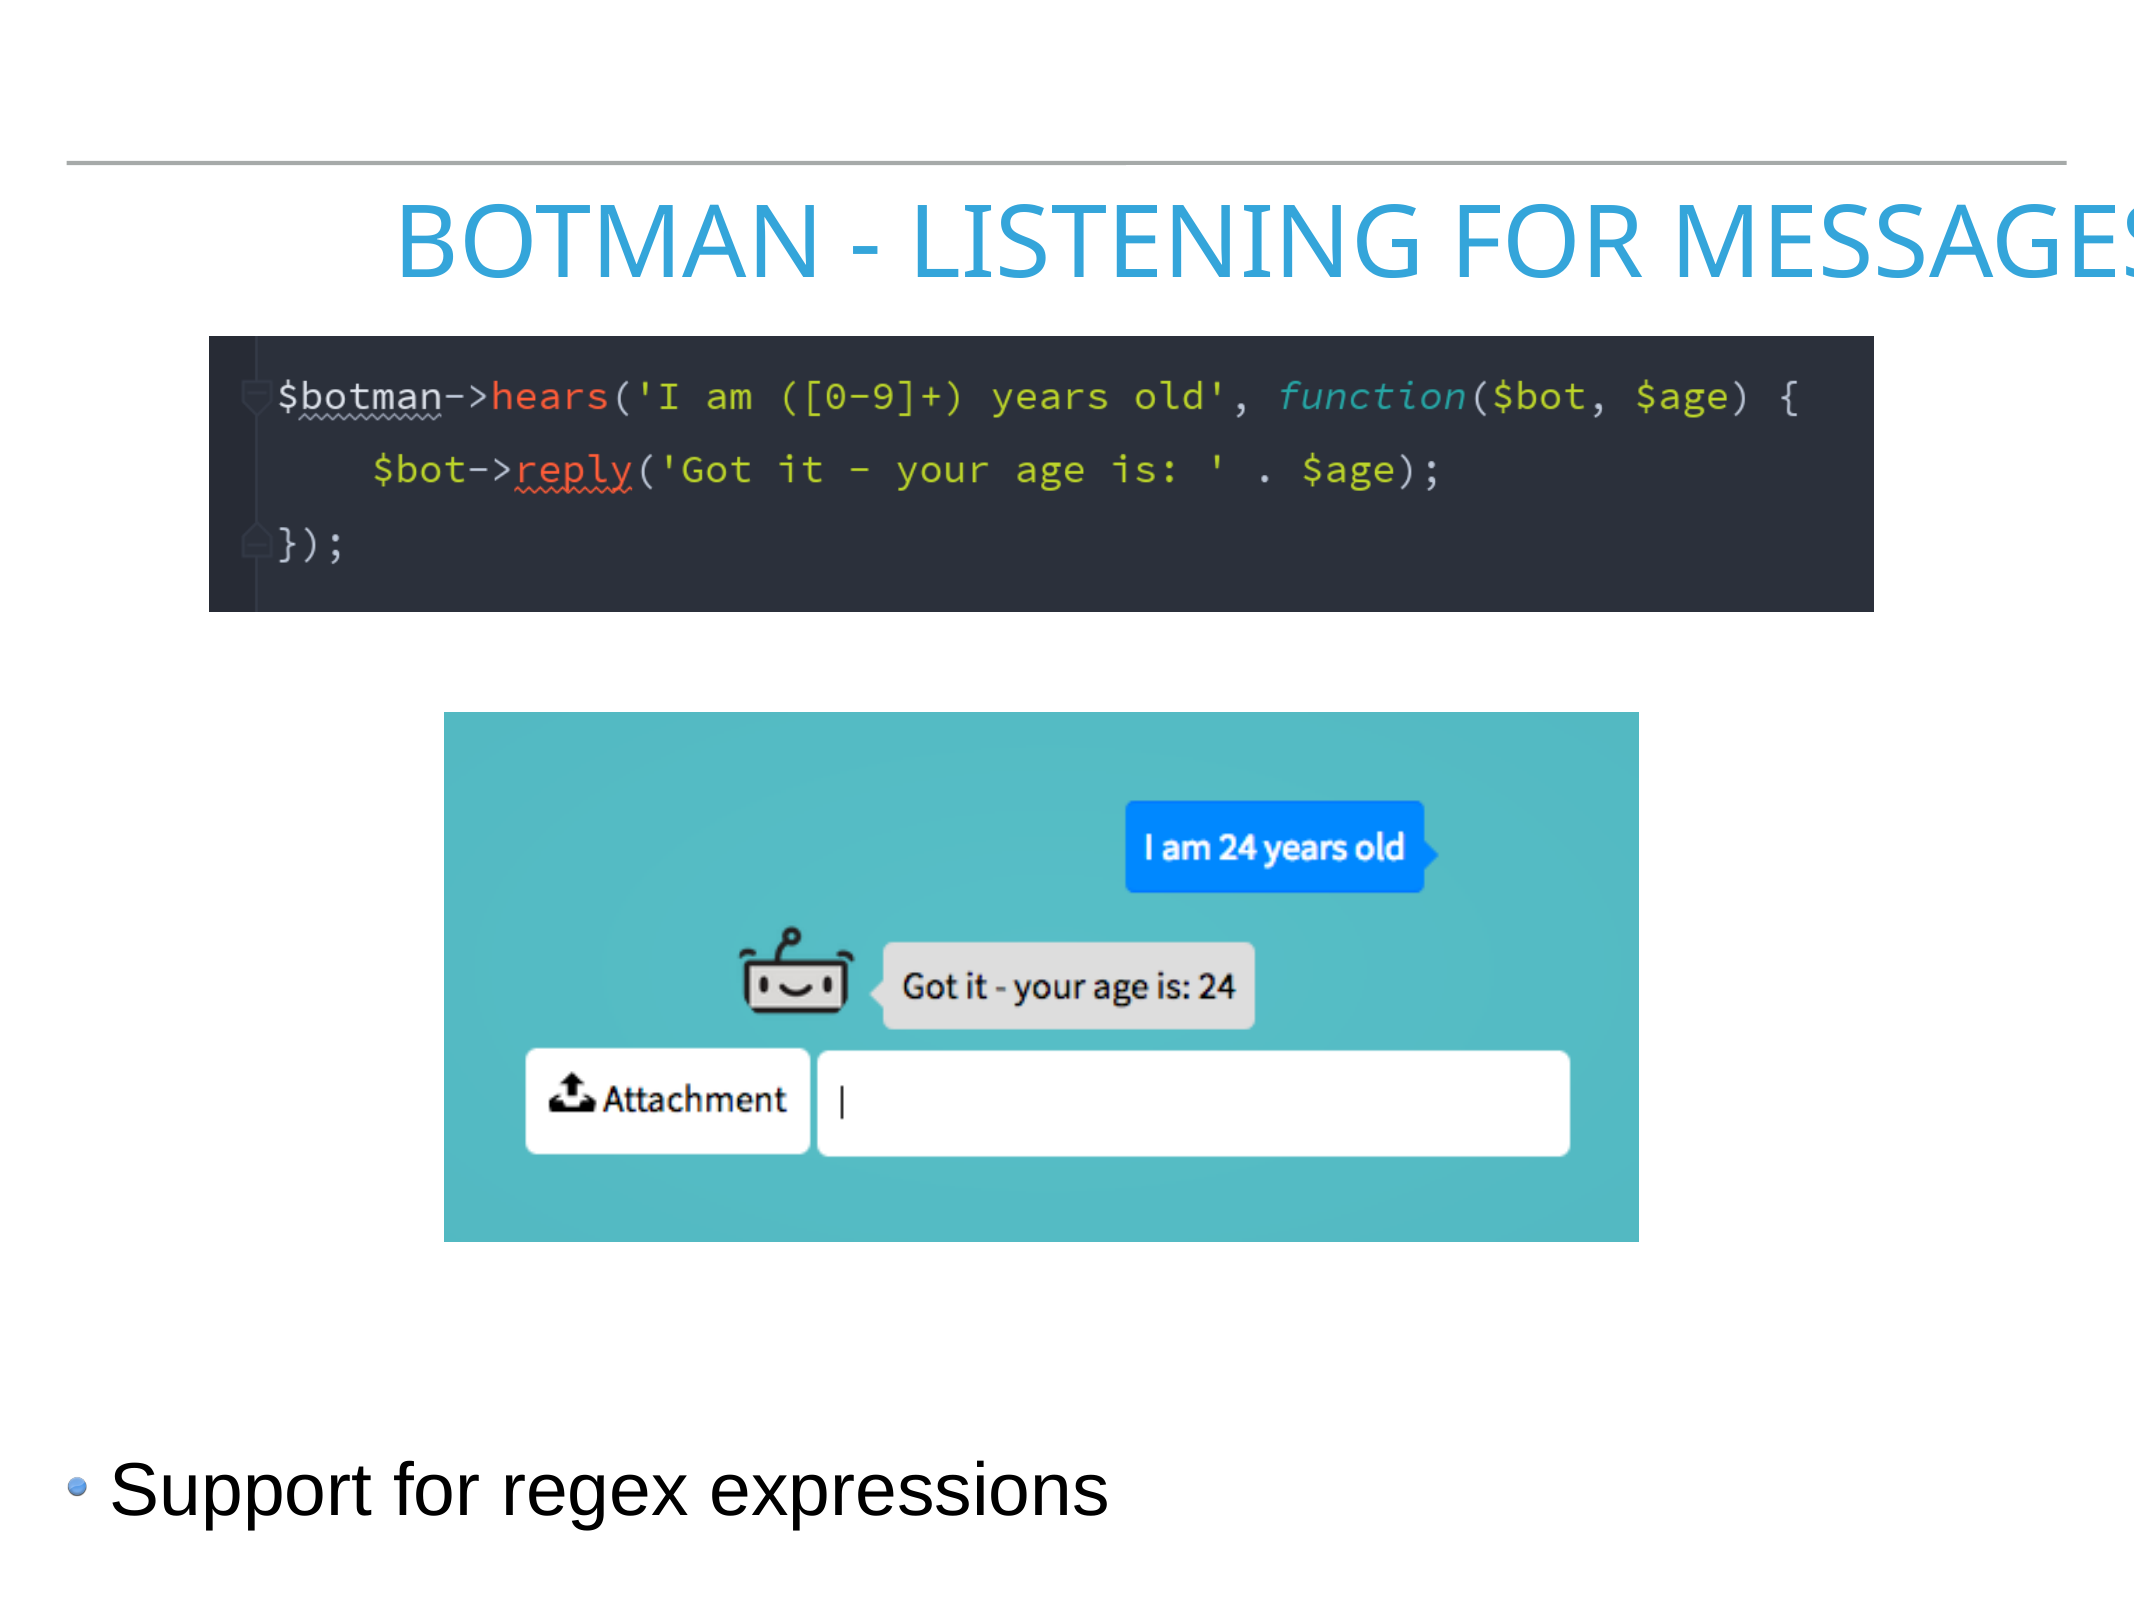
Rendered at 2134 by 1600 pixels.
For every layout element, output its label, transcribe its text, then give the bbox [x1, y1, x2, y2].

text_box Support for regex expressions [58, 1432, 2025, 1540]
title BOTMAN - Listening for Messages [384, 191, 2134, 311]
picture [209, 336, 1874, 612]
picture [444, 712, 1640, 1243]
picture [66, 1475, 88, 1497]
